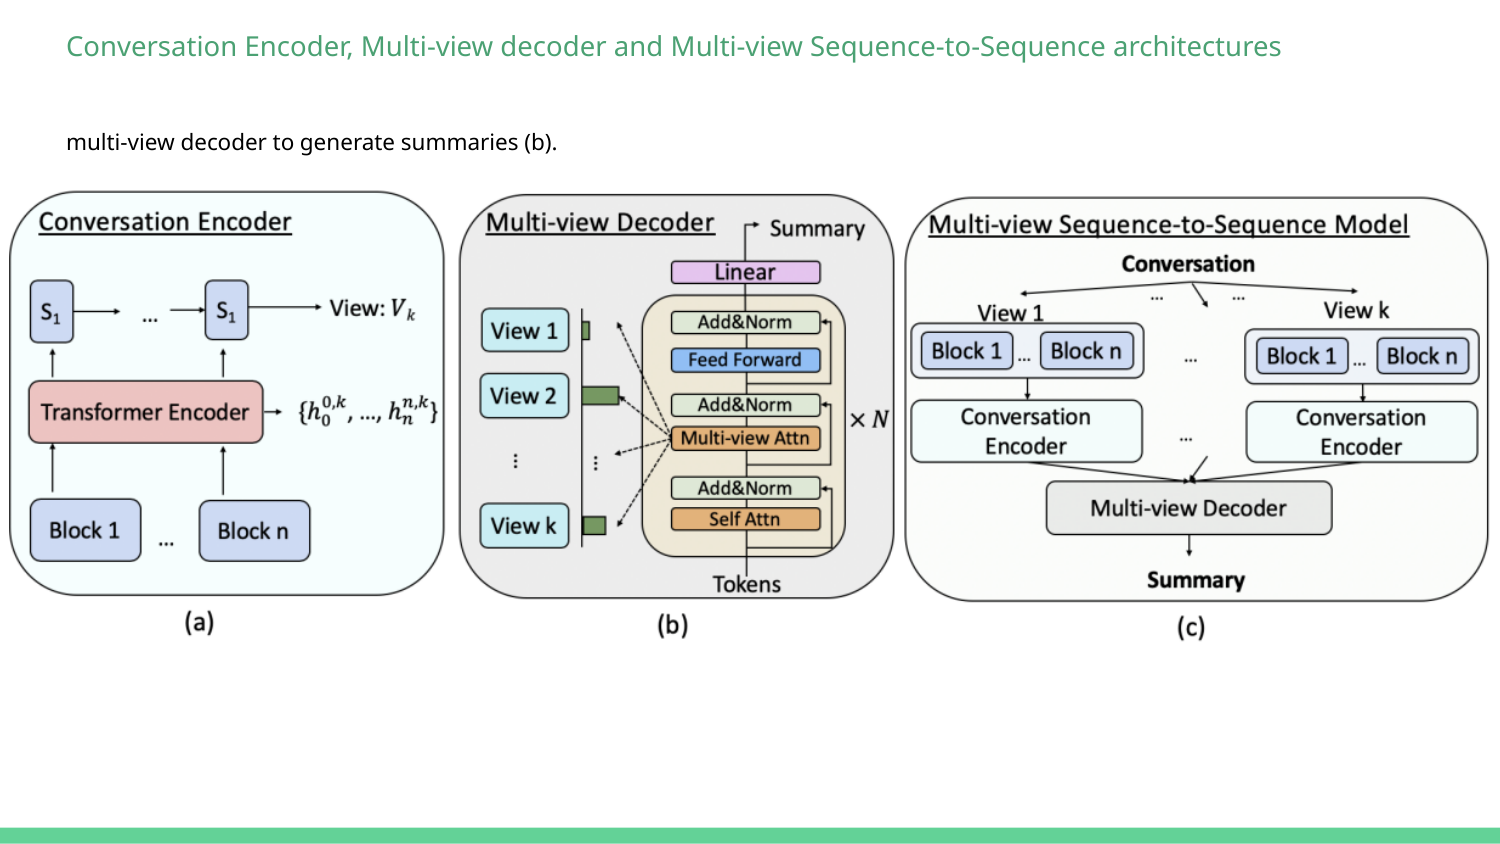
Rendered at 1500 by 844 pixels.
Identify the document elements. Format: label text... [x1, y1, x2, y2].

title Conversation Encoder, Multi-view decoder and Multi-view Sequence-to-Sequence architectures multi-view decoder to generate summaries (b). [51, 9, 1449, 173]
picture [8, 188, 1492, 651]
